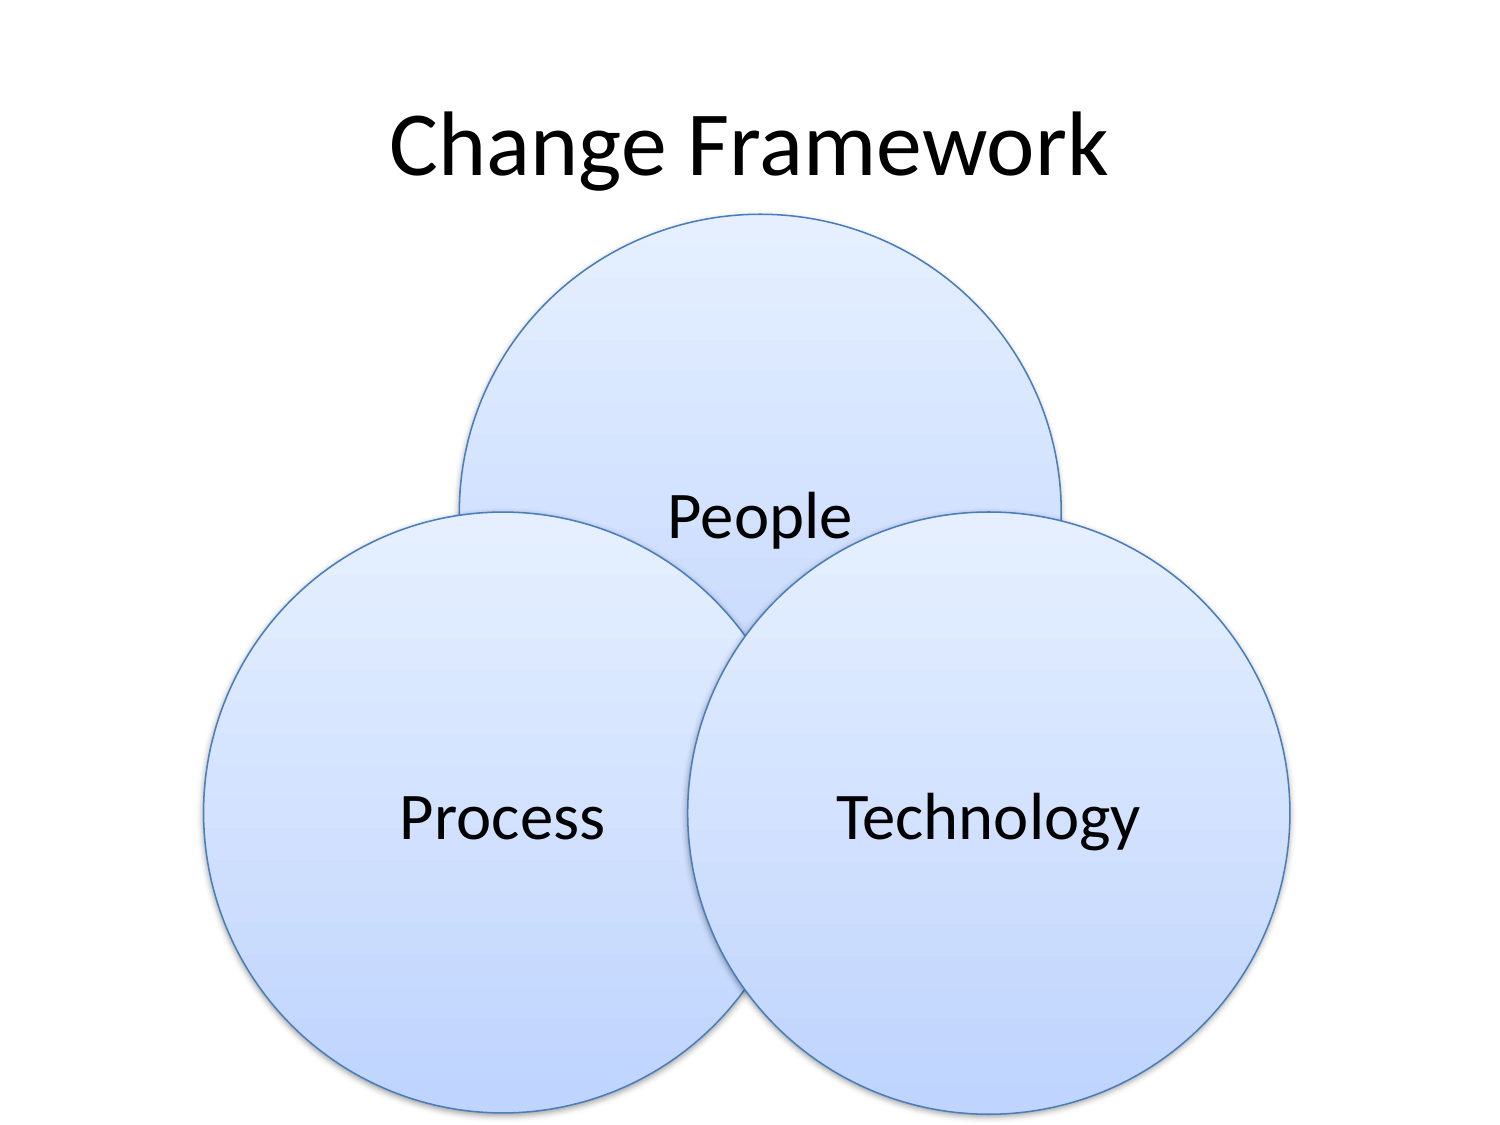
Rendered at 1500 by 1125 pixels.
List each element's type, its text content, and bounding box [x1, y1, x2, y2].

title Change Framework [75, 45, 1425, 233]
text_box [203, 213, 1291, 1115]
